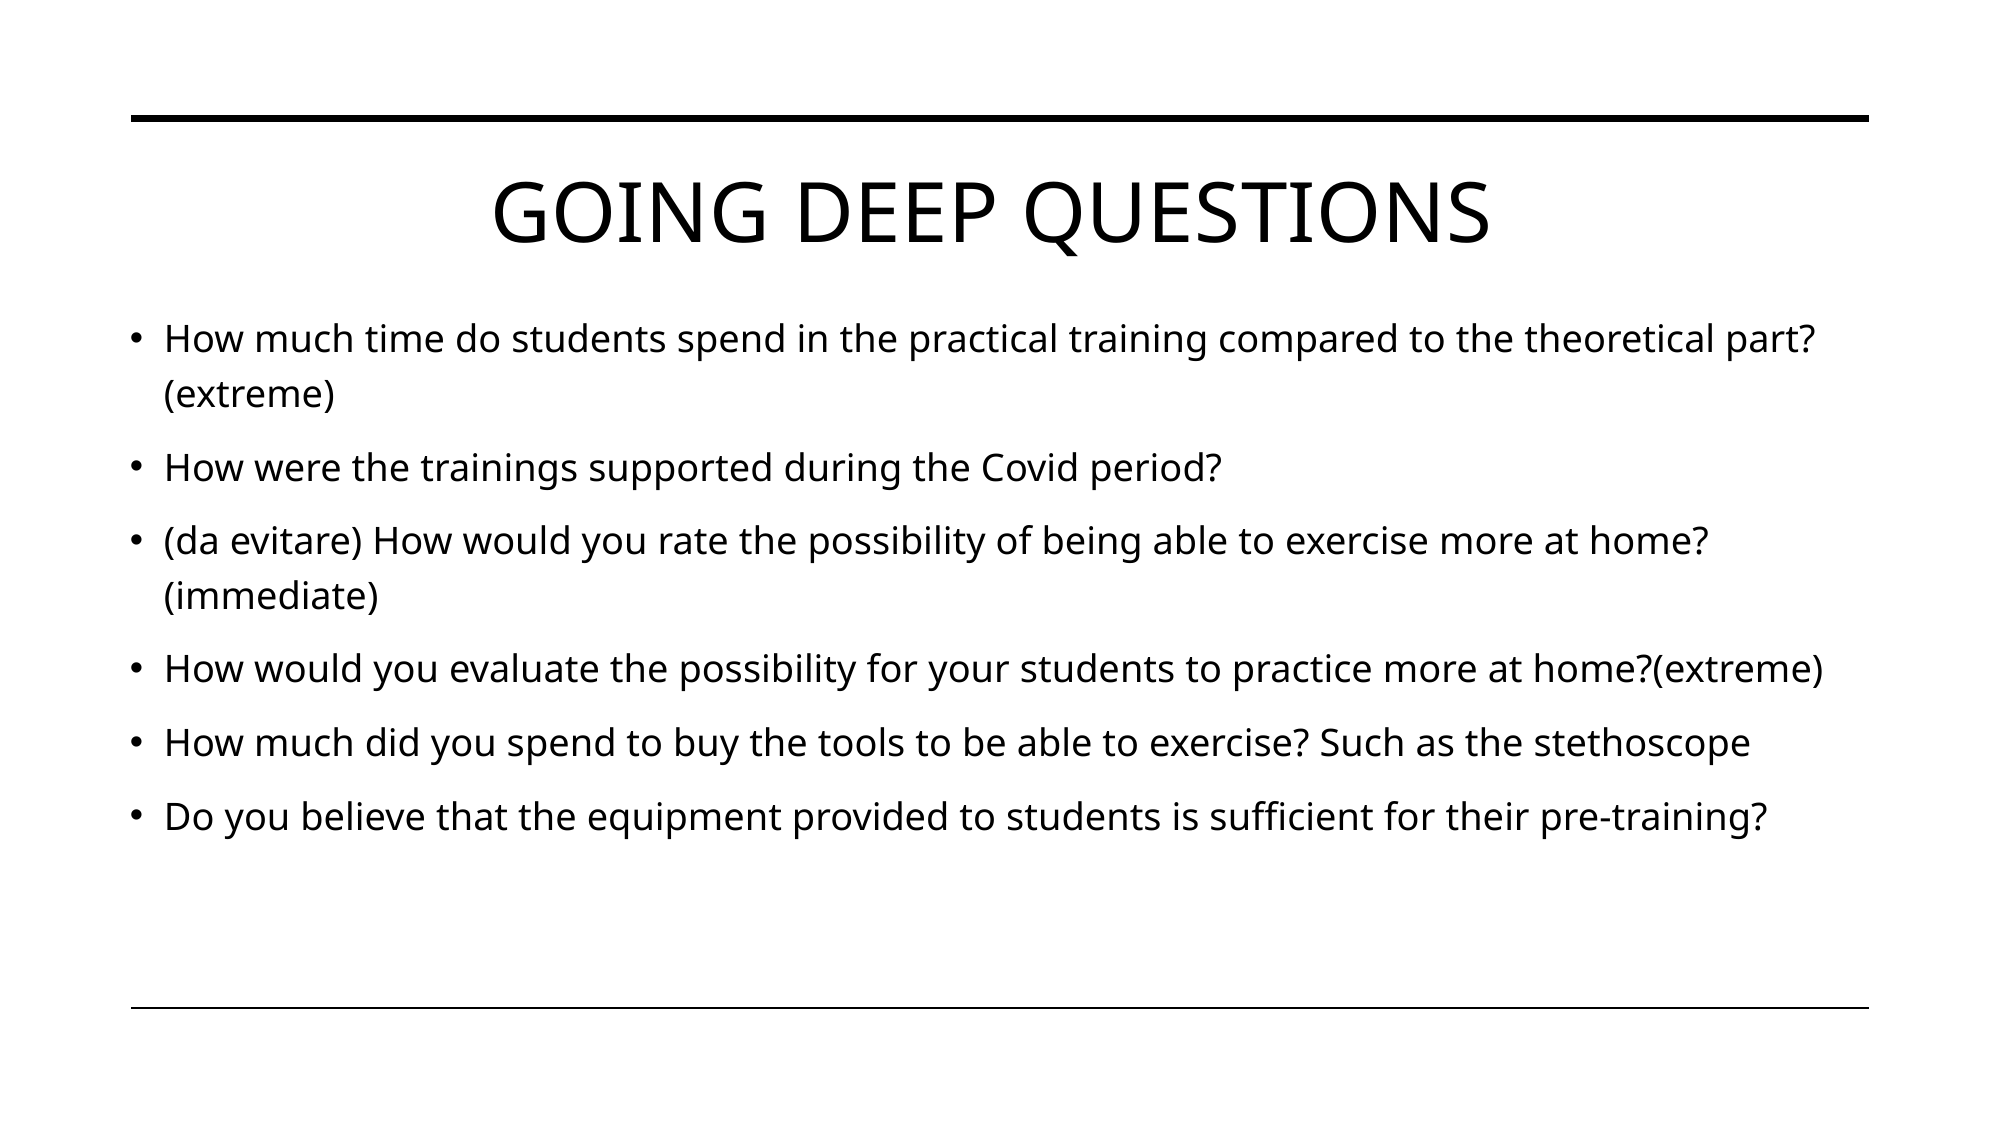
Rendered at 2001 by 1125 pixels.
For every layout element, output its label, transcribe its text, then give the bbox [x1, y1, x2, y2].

title Going deep Questions [114, 151, 1869, 298]
list How much time do students spend in the practical training compared to the theoretical part? (extreme) How were the trainings supported during the Covid period? (da evitare) How would you rate the possibility of being able to exercise more at home?(immediate) How would you evaluate the possibility for your students to practice more at home?(extreme) How much did you spend to buy the tools to be able to exercise? Such as the stethoscope Do you believe that the equipment provided to students is sufficient for their pre-training? [114, 298, 1869, 951]
